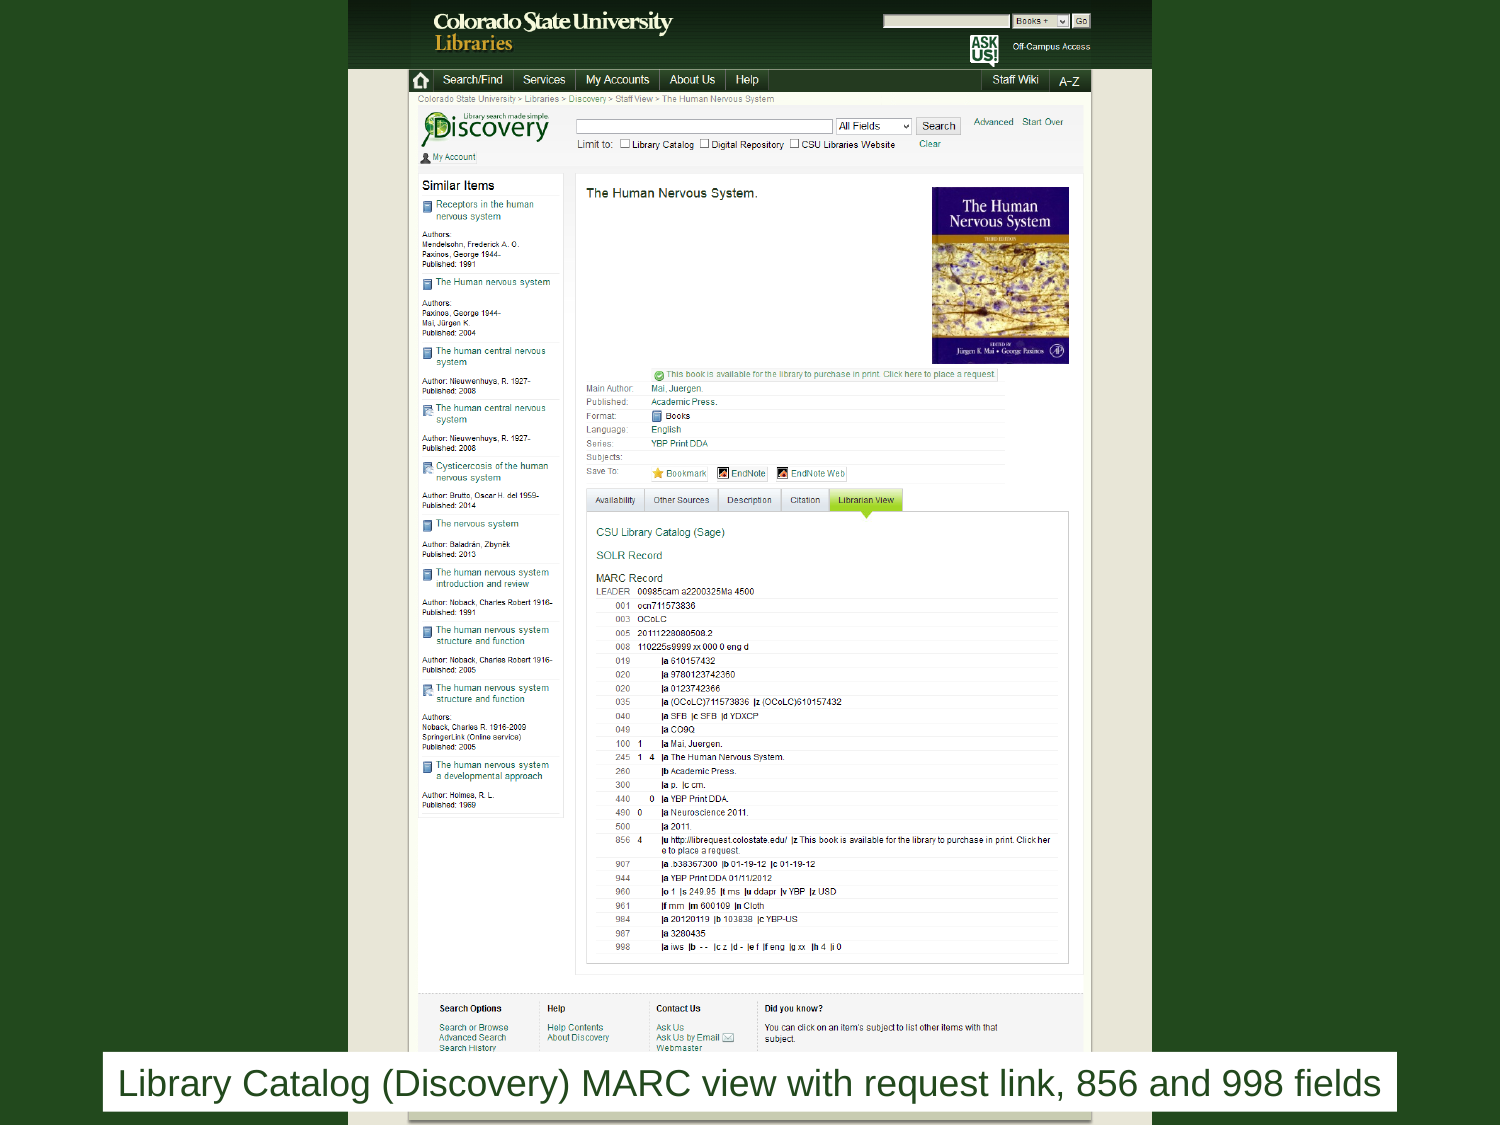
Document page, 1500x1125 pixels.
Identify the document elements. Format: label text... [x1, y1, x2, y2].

text_box Library Catalog (Discovery) MARC view with request link, 856 and 998 fields [1156, 1051, 1397, 1112]
picture [348, 0, 1152, 1125]
text_box Library Catalog (Discovery) MARC view with request link, 856 and 998 fields [102, 1051, 343, 1112]
